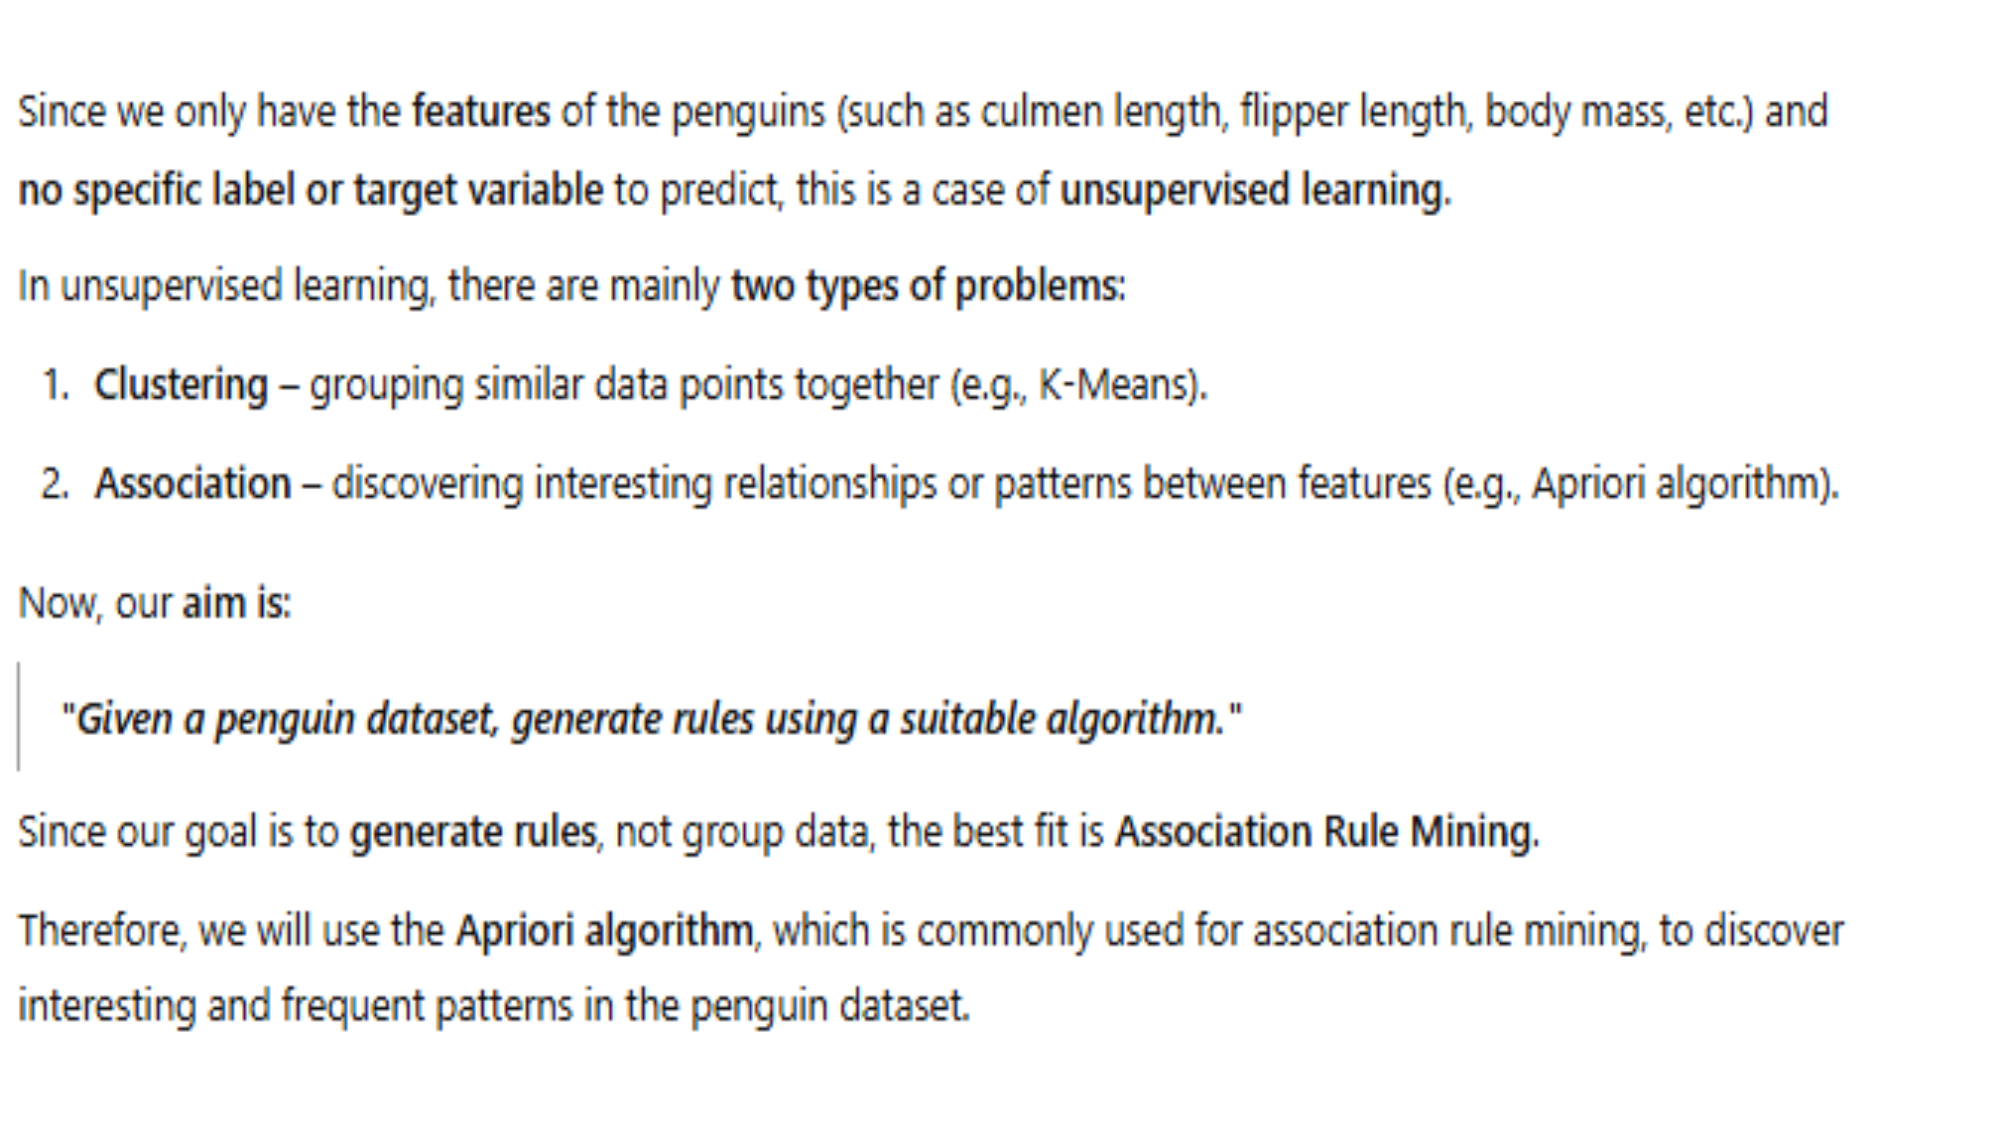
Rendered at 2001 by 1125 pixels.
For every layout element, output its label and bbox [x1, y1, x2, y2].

list [0, 59, 2000, 1066]
